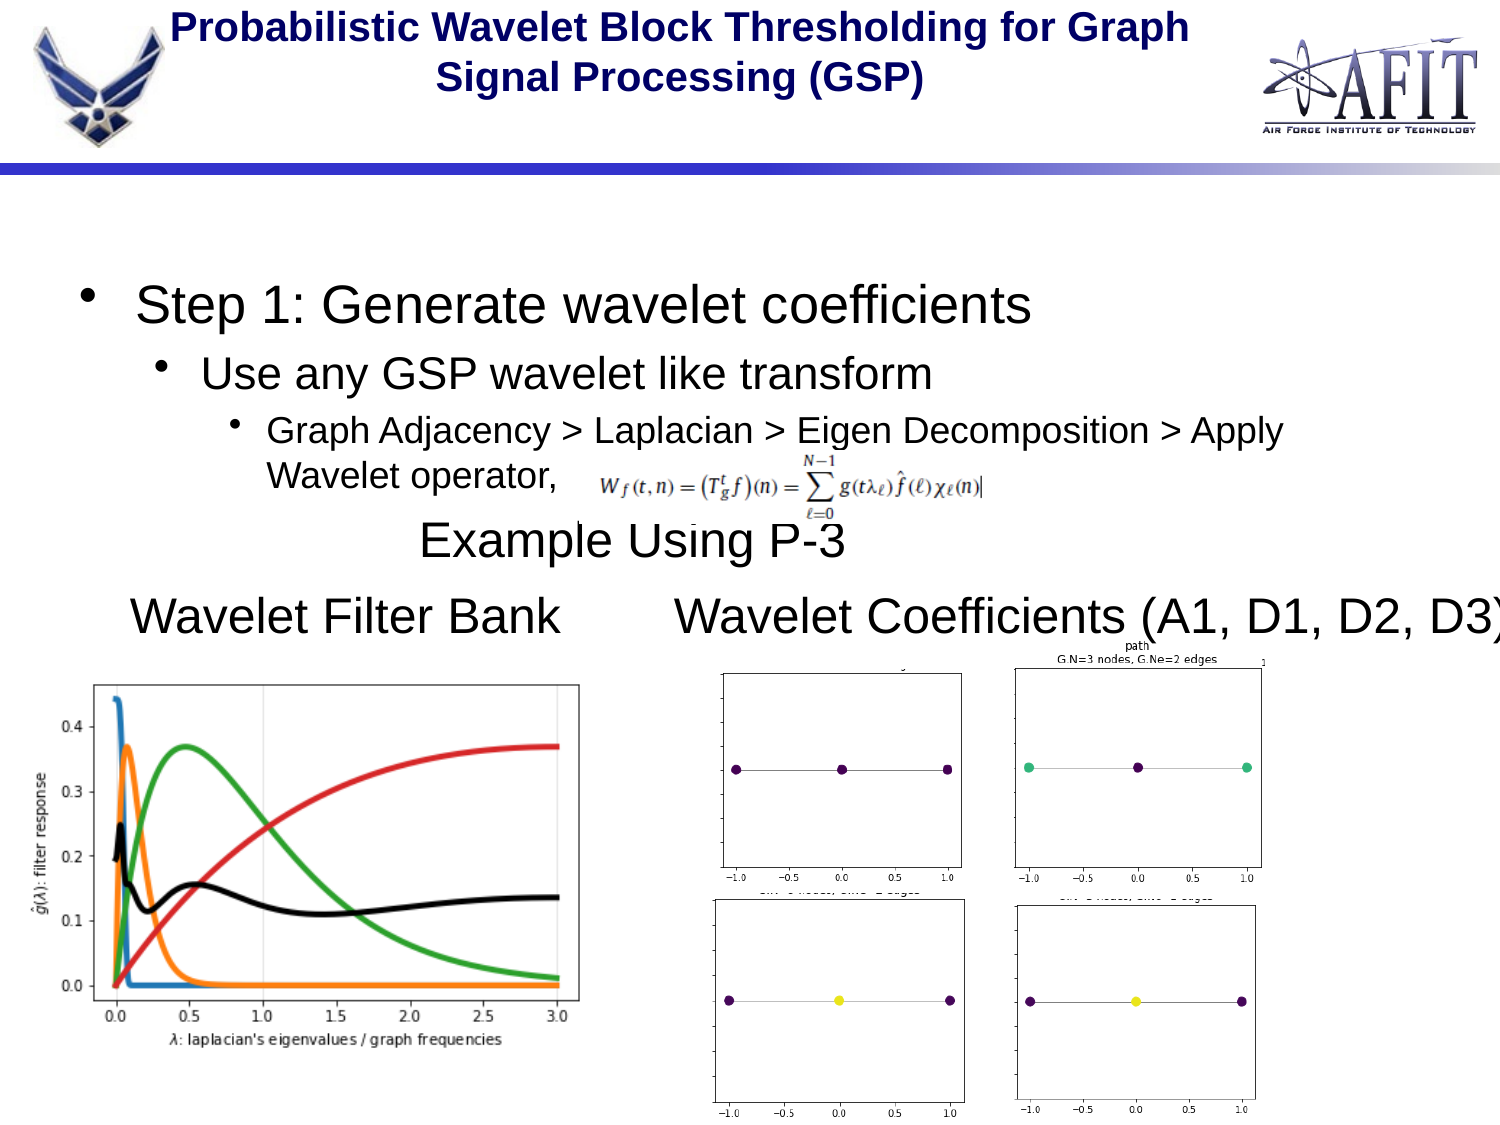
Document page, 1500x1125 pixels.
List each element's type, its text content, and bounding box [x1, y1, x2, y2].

picture [1013, 899, 1263, 1116]
text_box Wavelet Coefficients (A1, D1, D2, D3) [659, 576, 1500, 651]
list Step 1: Generate wavelet coefficients Use any GSP wavelet like transform Graph Adjacency > Laplacian > Eigen Decomposition > Apply Wavelet operator, [63, 261, 1414, 938]
picture [578, 449, 1010, 524]
picture [711, 892, 974, 1123]
picture [33, 26, 128, 148]
picture [1014, 641, 1265, 886]
text_box Wavelet Filter Bank [115, 576, 577, 651]
picture [21, 669, 593, 1061]
text_box Example Using P-3 [404, 500, 1118, 576]
picture [718, 669, 968, 884]
title Probabilistic Wavelet Block Thresholding for Graph Signal Processing (GSP) [128, 0, 1233, 169]
